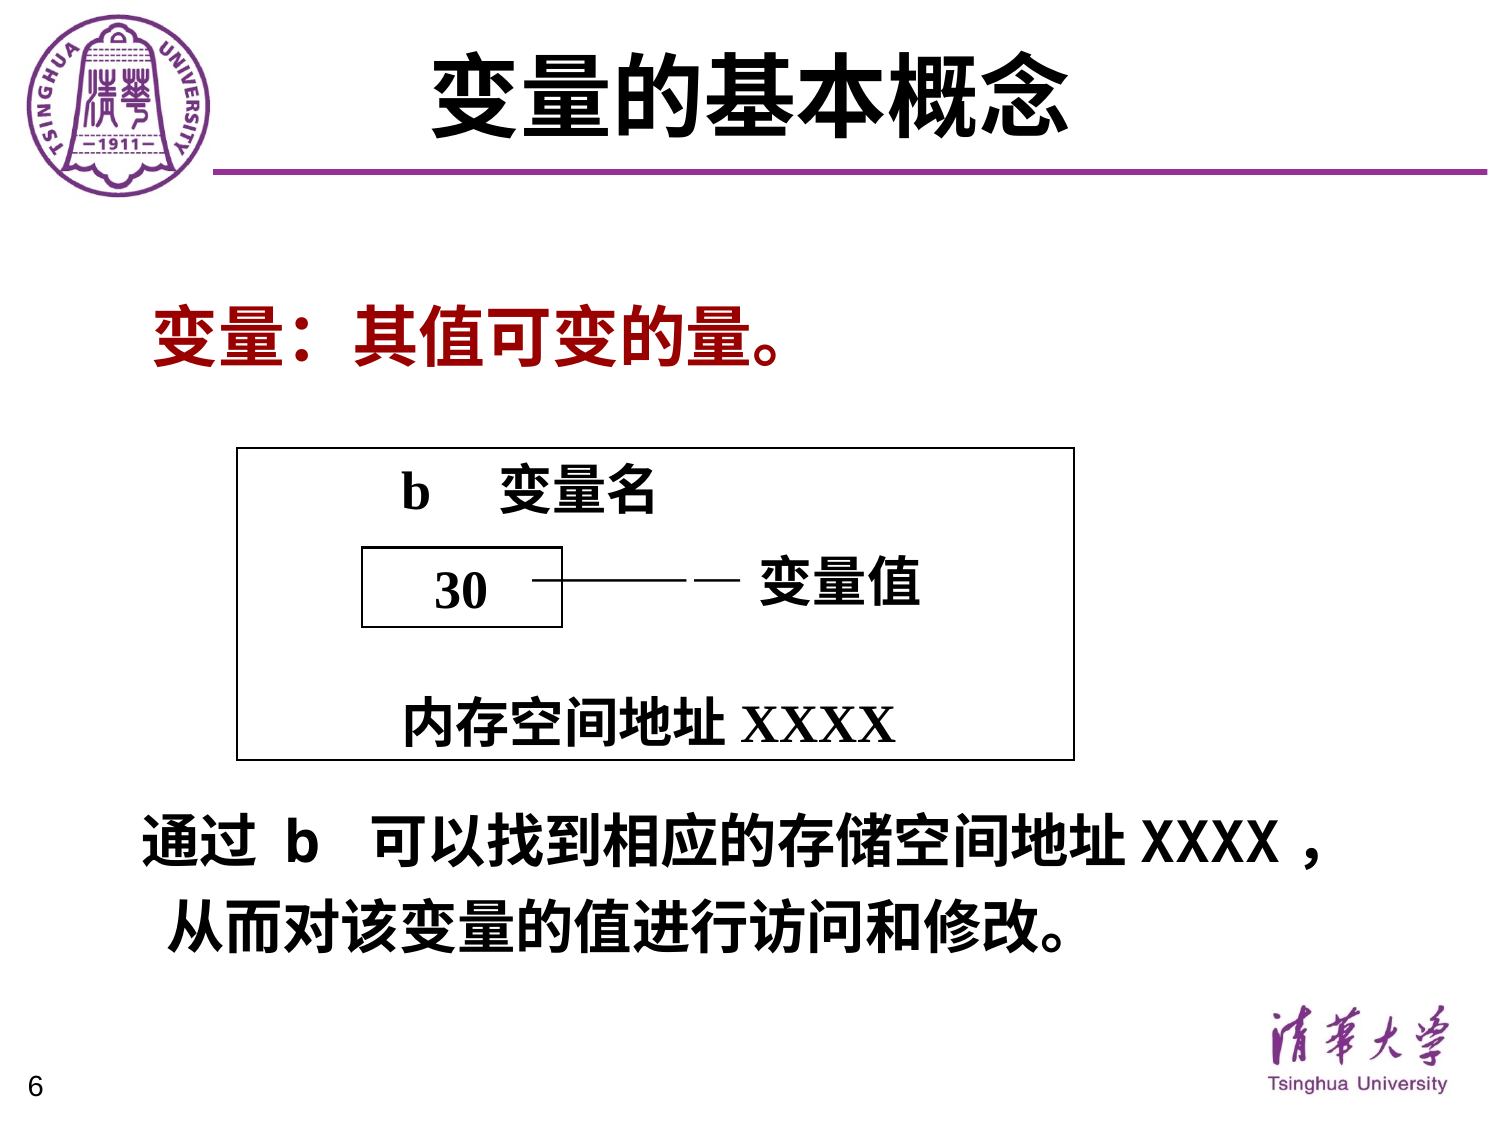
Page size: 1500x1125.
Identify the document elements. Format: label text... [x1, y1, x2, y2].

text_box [236, 447, 1075, 772]
picture [24, 12, 213, 37]
text_box 通过 b 可以找到相应的存储空间地址XXXX， [127, 797, 1368, 882]
text_box 从而对该变量的值进行访问和修改。 [151, 883, 1114, 968]
picture [1262, 999, 1454, 1101]
picture [24, 151, 213, 200]
footer 6 [12, 1059, 176, 1125]
title 变量的基本概念 [24, 37, 1476, 151]
text_box 变量：其值可变的量。 [137, 287, 835, 383]
